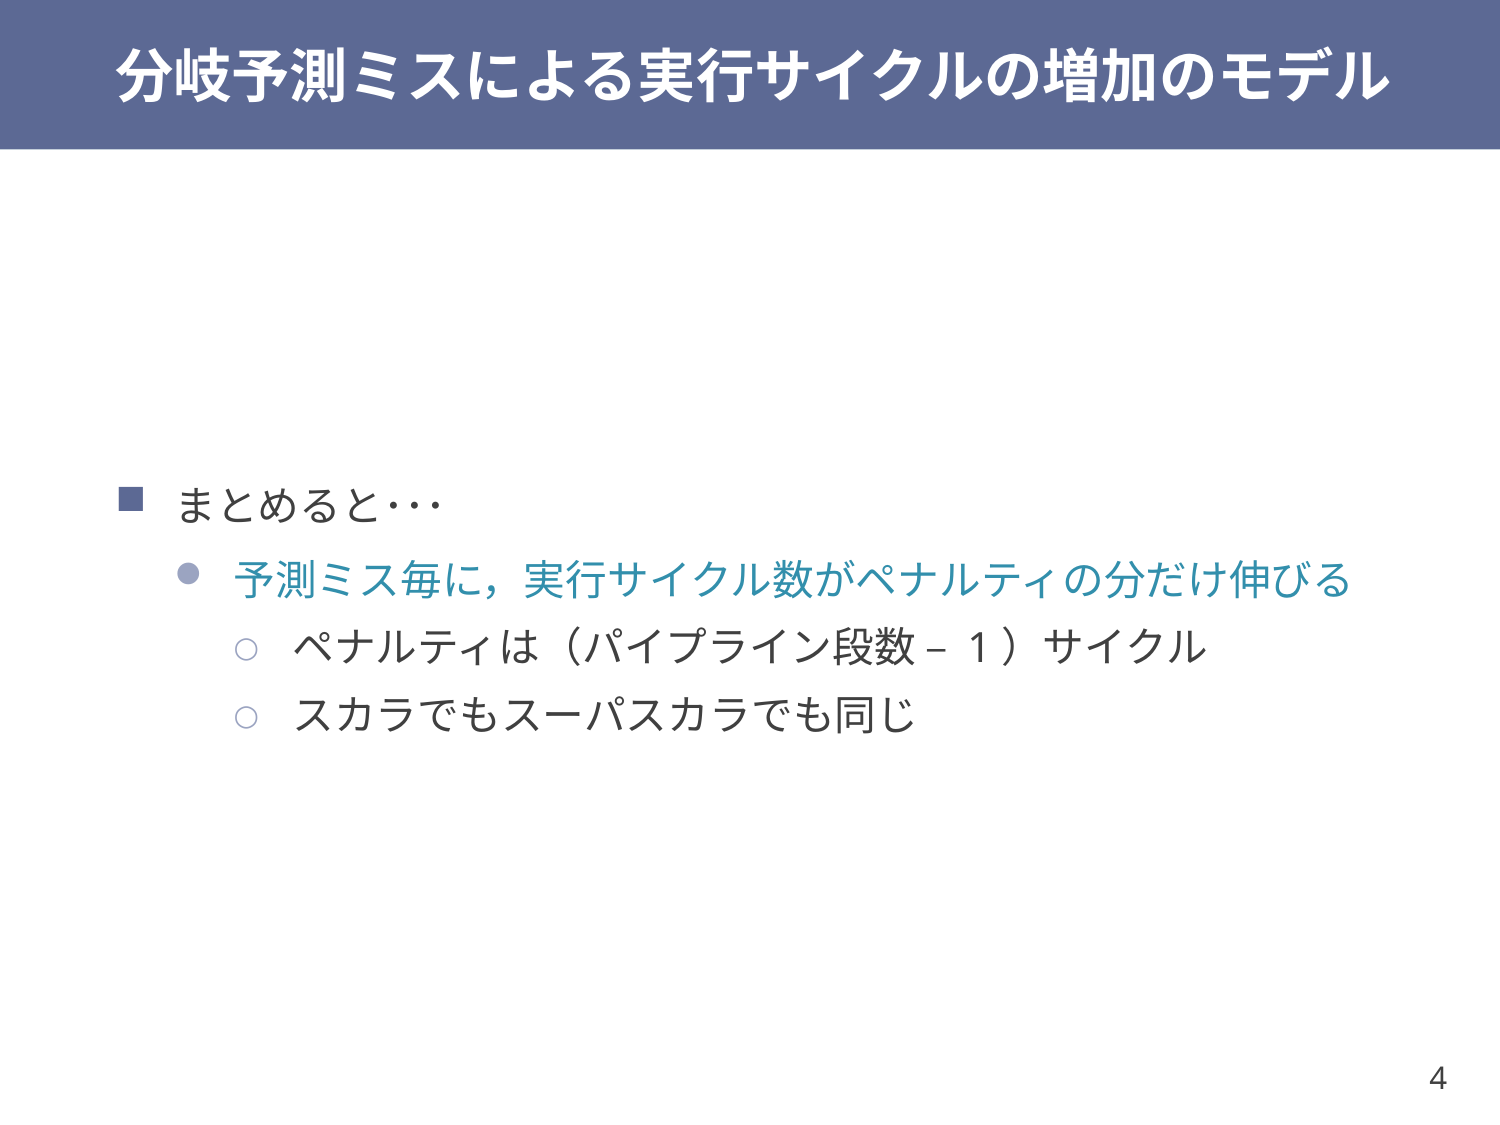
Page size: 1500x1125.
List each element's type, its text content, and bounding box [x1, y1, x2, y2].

title 分岐予測ミスによる実行サイクルの増加のモデル [100, 0, 1500, 150]
list まとめると･･･ 予測ミス毎に，実行サイクル数がペナルティの分だけ伸びる ペナルティは（パイプライン段数 – 1）サイクル スカラでもスーパスカラでも同じ [100, 178, 1400, 1036]
